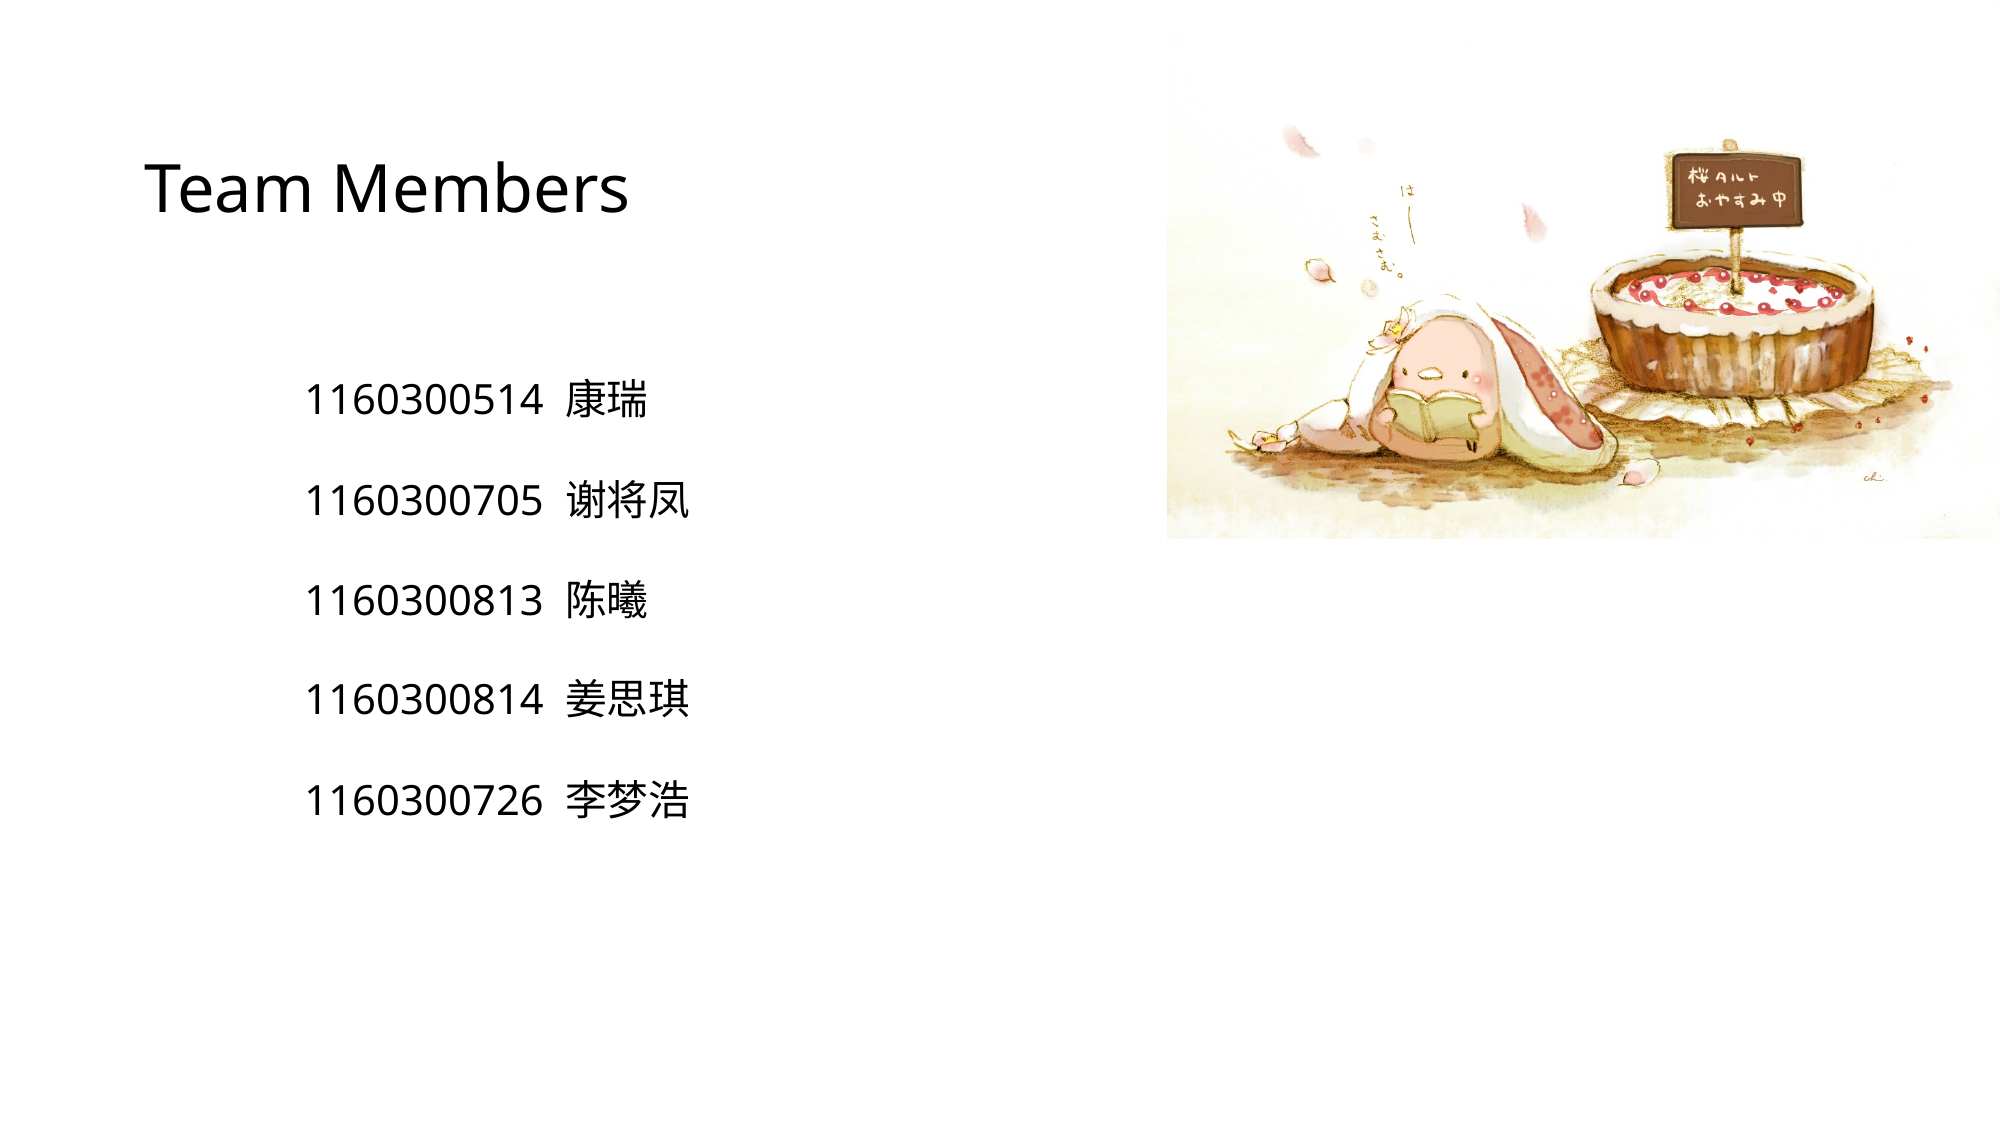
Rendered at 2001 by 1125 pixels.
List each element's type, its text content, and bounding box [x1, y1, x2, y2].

text_box Team Members [129, 138, 646, 234]
picture [1167, 0, 2000, 539]
text_box 1160300514 康瑞 1160300705 谢将凤 1160300813 陈曦 1160300814 姜思琪 1160300726 李梦浩 [289, 365, 706, 831]
